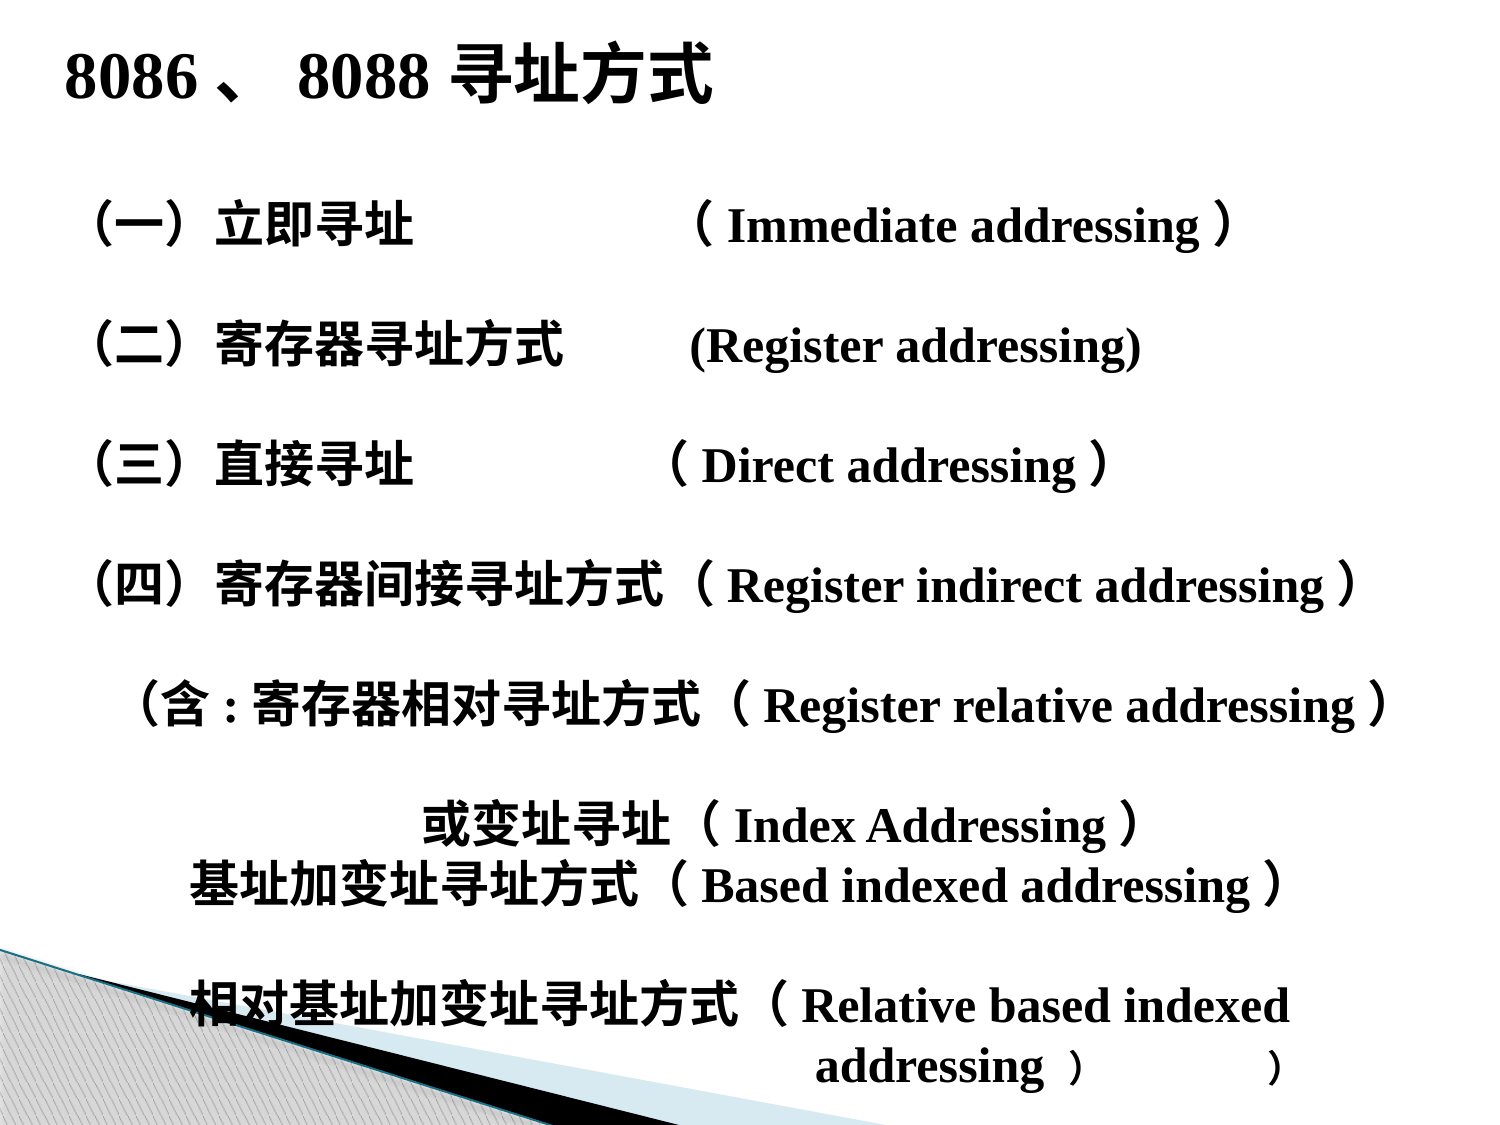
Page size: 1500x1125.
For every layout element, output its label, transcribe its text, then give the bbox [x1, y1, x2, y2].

text_box 8086、8088寻址方式 （一）立即寻址 （Immediate addressing） （二）寄存器寻址方式 (Register addressing) （三）直接寻址 （Direct addressing） （四）寄存器间接寻址方式（Register indirect addressing） （含:寄存器相对寻址方式（Register relative addressing） 或变址寻址（Index Addressing） 基址加变址寻址方式（Based indexed addressing） 相对基址加变址寻址方式（Relative based indexed addressing ） ） [50, 24, 1450, 1100]
